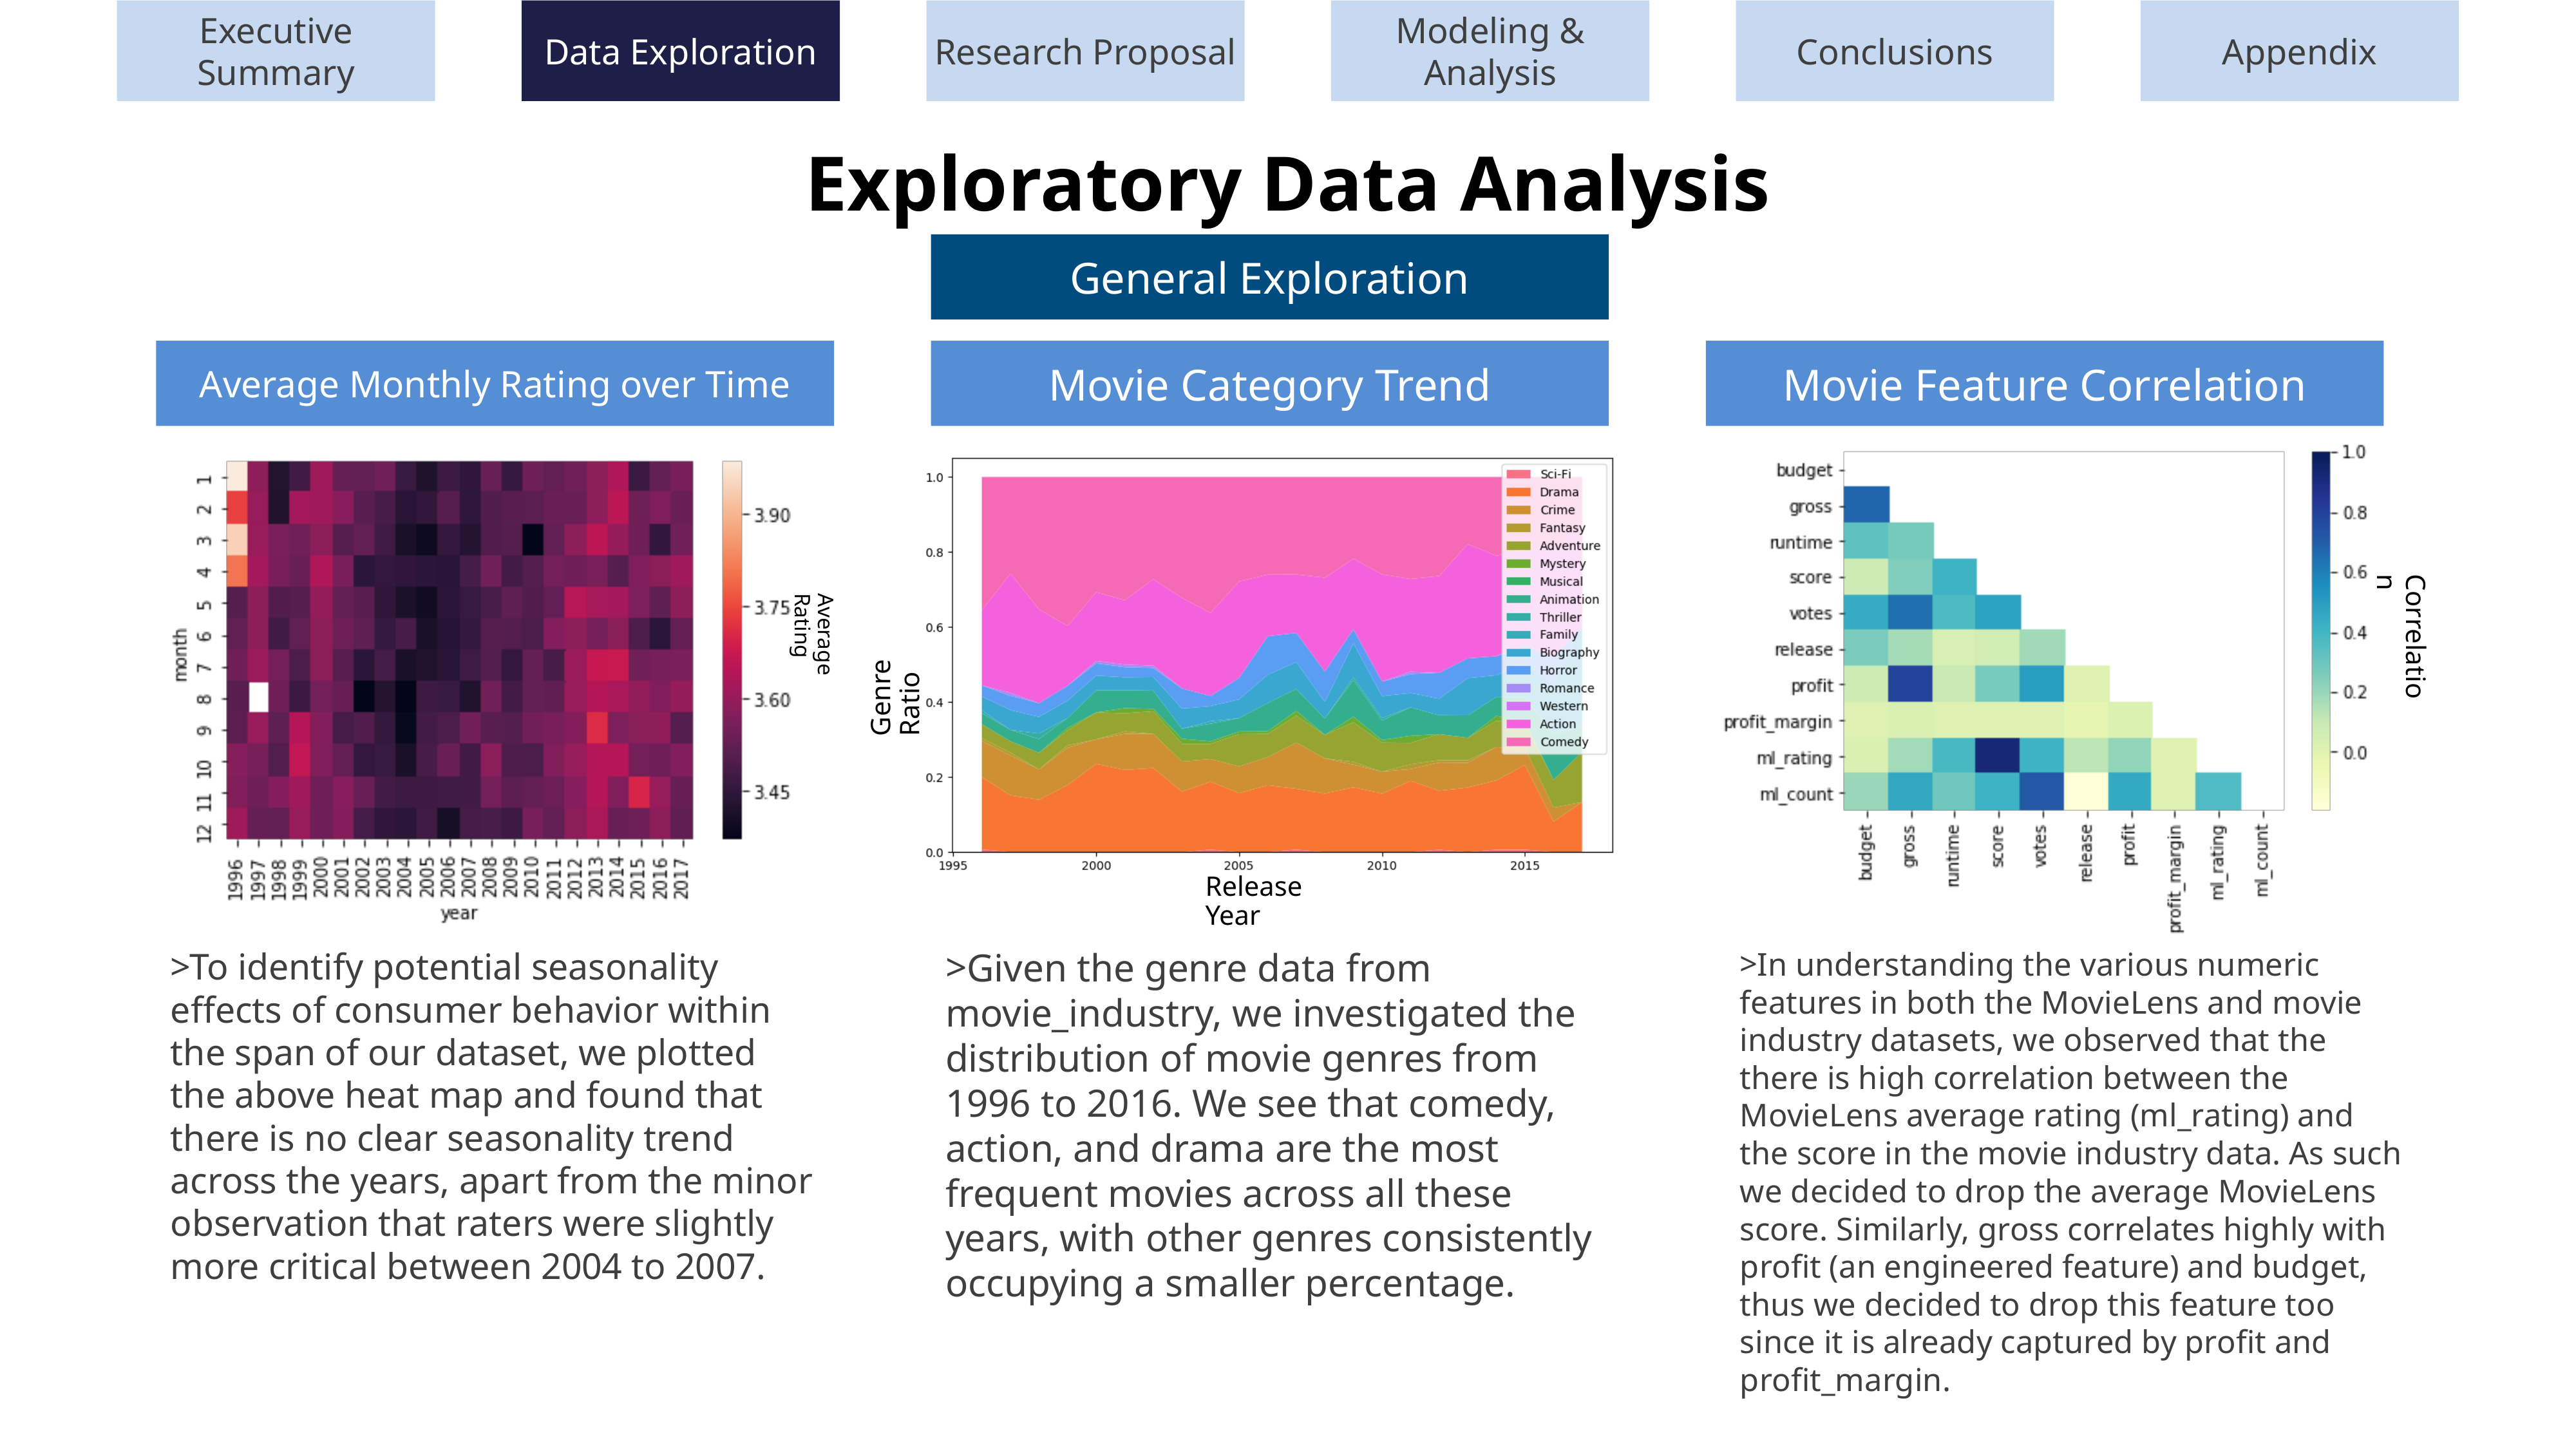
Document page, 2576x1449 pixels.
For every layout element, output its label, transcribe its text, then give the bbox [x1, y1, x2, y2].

text_box Genre Ratio [863, 593, 913, 741]
picture [160, 444, 806, 934]
text_box Correlation [2382, 569, 2434, 705]
text_box Exploratory Data Analysis [645, 142, 1931, 232]
text_box Average Rating [808, 589, 841, 739]
text_box Modeling & Analysis [1331, 0, 1650, 101]
picture [1711, 434, 2379, 944]
text_box General Exploration [931, 234, 1609, 320]
text_box Average Monthly Rating over Time [156, 341, 835, 426]
text_box Release Year [1201, 886, 1360, 936]
text_box Appendix [2141, 0, 2459, 101]
text_box To identify potential seasonality effects of consumer behavior within the span of our dataset, we plotted the above heat map and found that there is no clear seasonality trend across the years, apart from the minor observation that raters were slightly more critical between 2004 to 2007. [166, 940, 824, 1331]
text_box Given the genre data from movie_industry, we investigated the distribution of movie genres from 1996 to 2016. We see that comedy, action, and drama are the most frequent movies across all these years, with other genres consistently occupying a smaller percentage. [940, 940, 1600, 1349]
picture [916, 447, 1624, 881]
text_box Movie Feature Correlation [1705, 341, 2384, 426]
text_box In understanding the various numeric features in both the MovieLens and movie industry datasets, we observed that the there is high correlation between the MovieLens average rating (ml_rating) and the score in the movie industry data. As such we decided to drop the average MovieLens score. Similarly, gross correlates highly with profit (an engineered feature) and budget, thus we decided to drop this feature too since it is already captured by profit and profit_margin. [1735, 940, 2414, 1406]
text_box Data Exploration [522, 0, 840, 101]
text_box Movie Category Trend [931, 341, 1609, 426]
text_box Research Proposal [926, 0, 1245, 101]
text_box Conclusions [1736, 0, 2054, 101]
text_box Executive Summary [117, 0, 435, 101]
